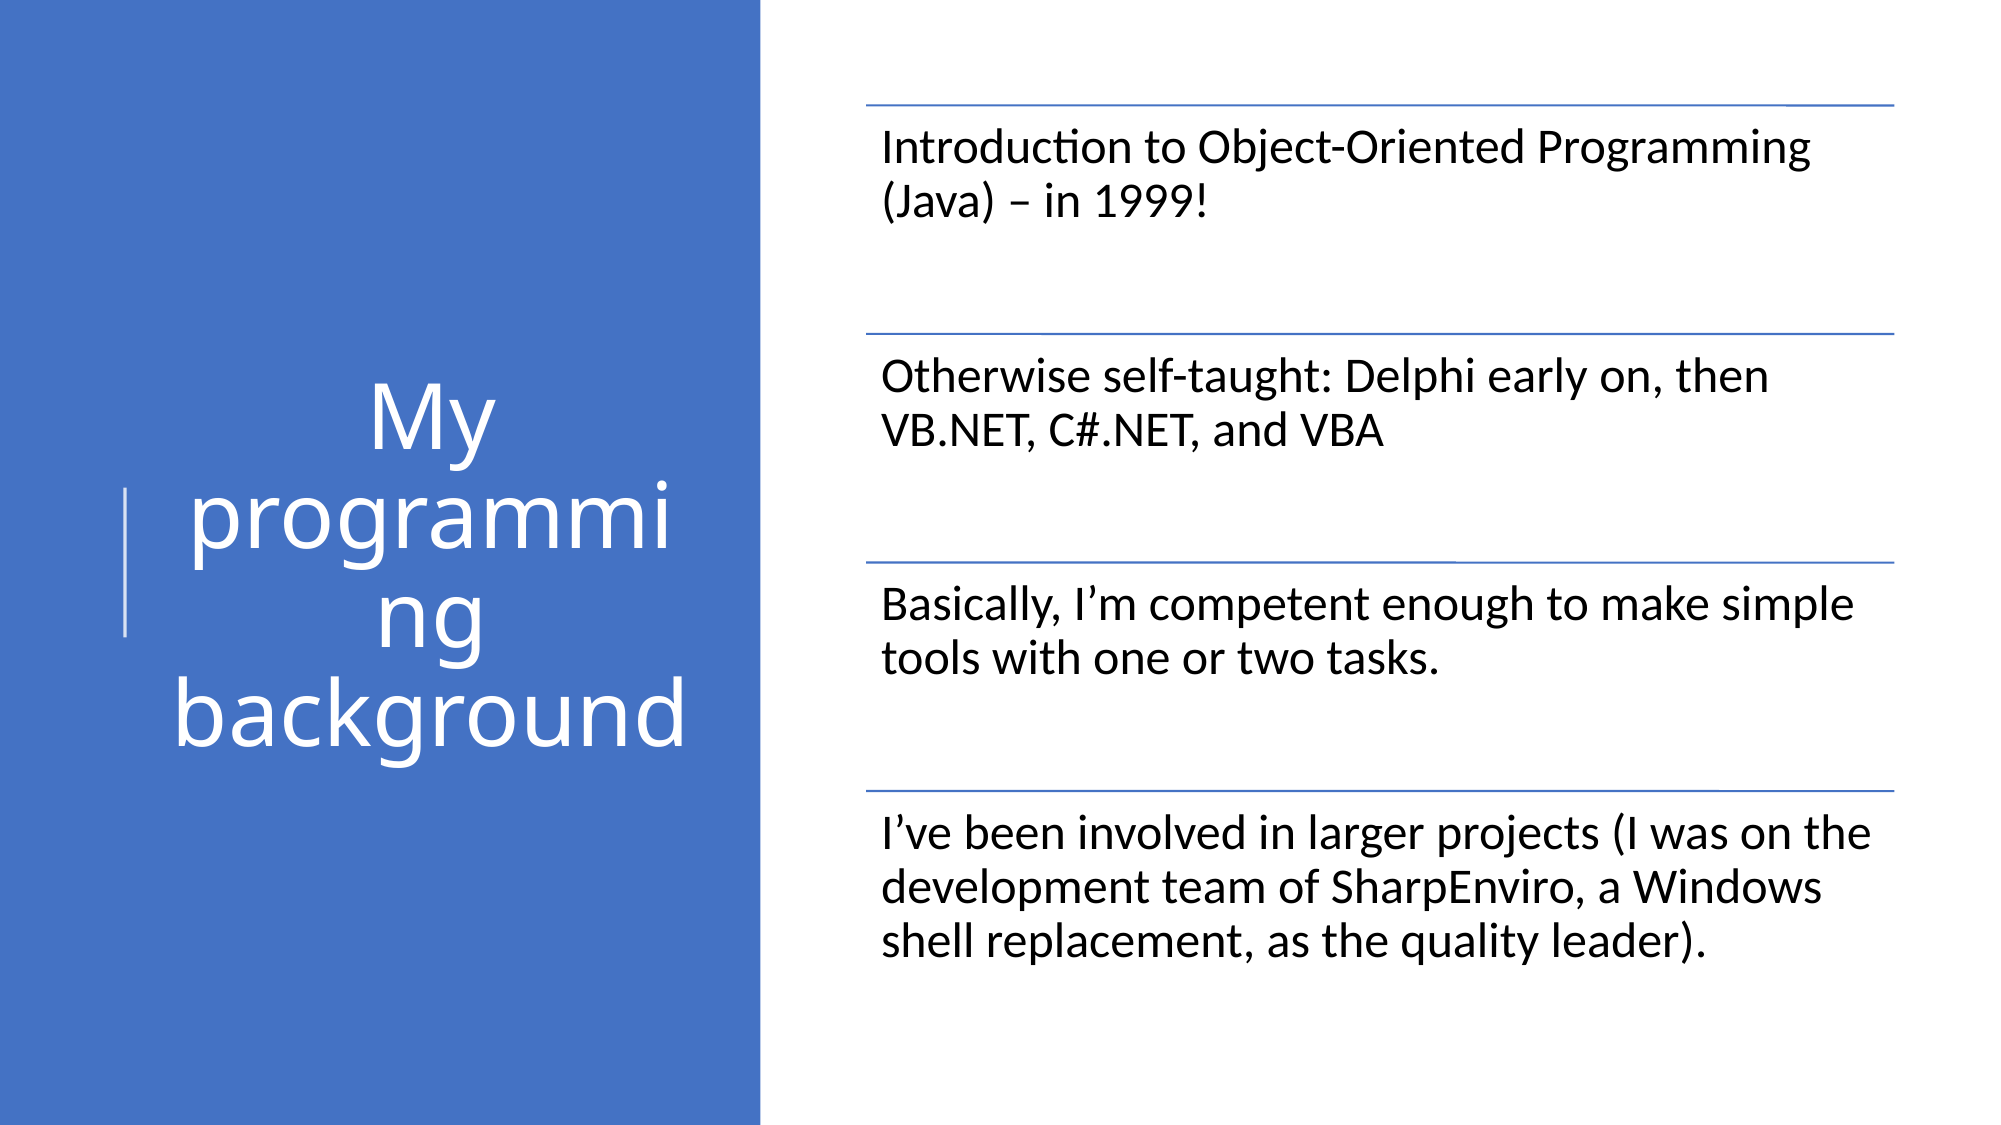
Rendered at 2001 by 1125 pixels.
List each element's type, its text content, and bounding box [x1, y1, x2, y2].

title My programming background [154, 116, 708, 1020]
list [866, 105, 1895, 1020]
text_box [0, 0, 761, 1125]
